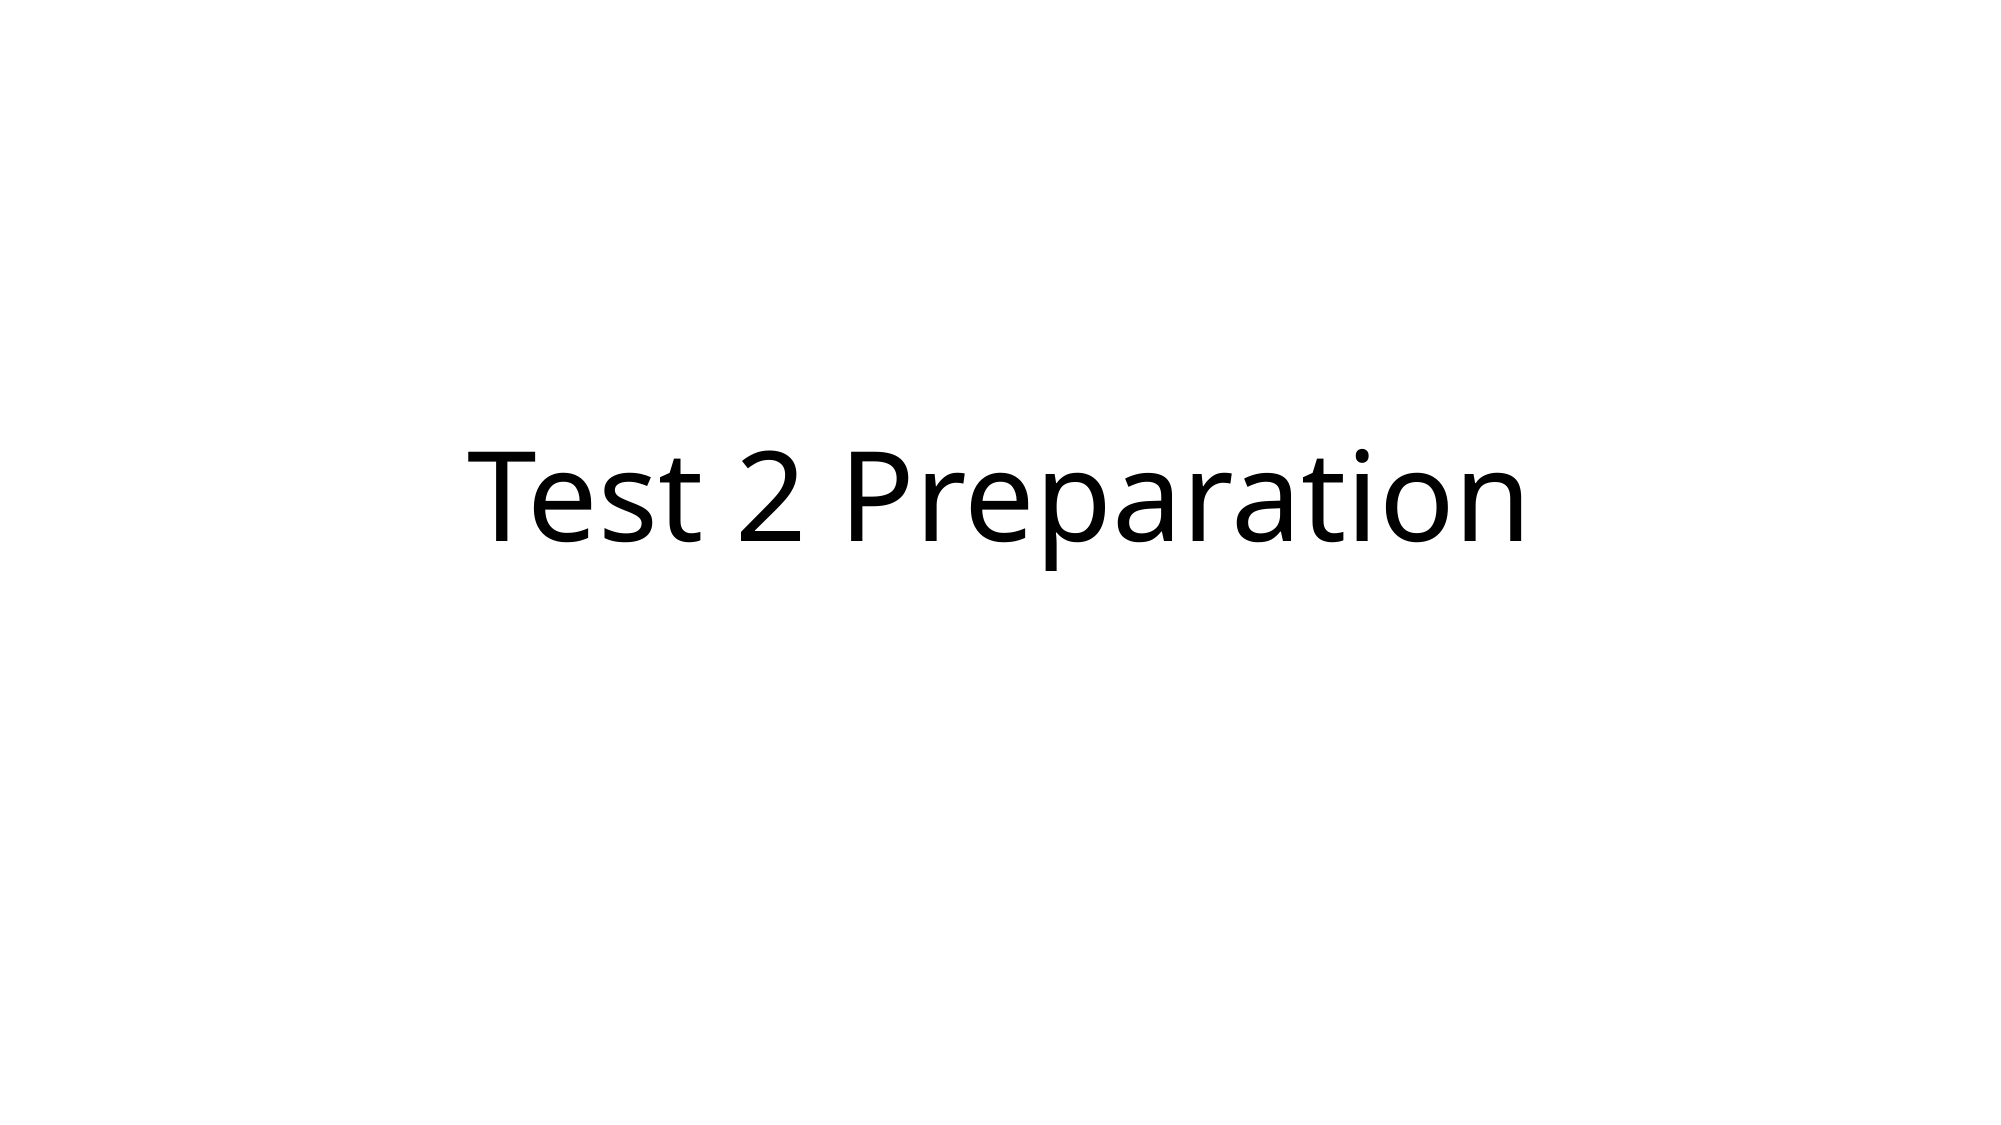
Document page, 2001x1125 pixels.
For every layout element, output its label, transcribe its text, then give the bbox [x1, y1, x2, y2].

title Test 2 Preparation [249, 184, 1750, 576]
